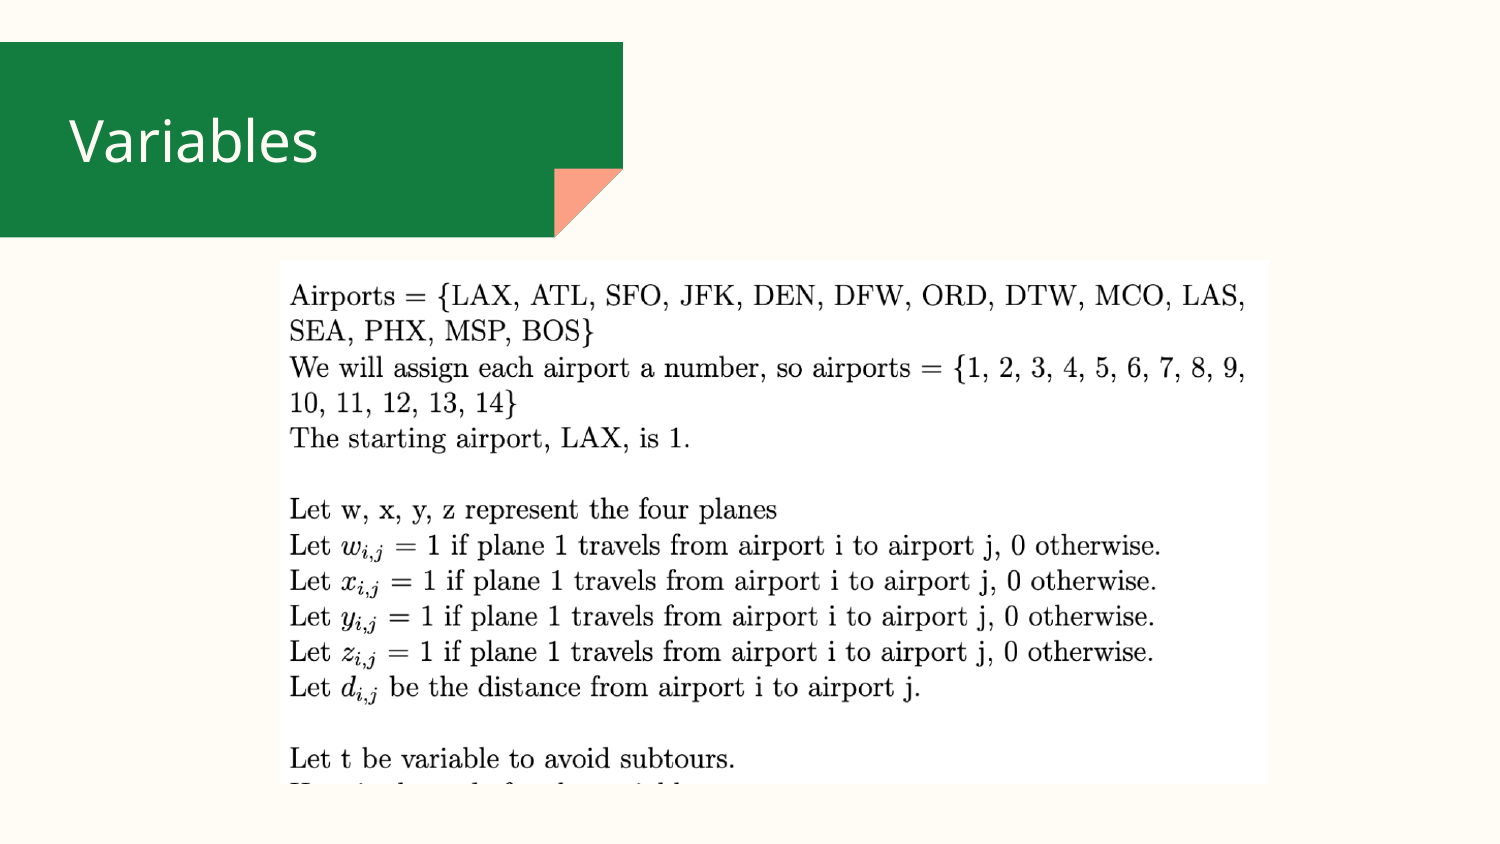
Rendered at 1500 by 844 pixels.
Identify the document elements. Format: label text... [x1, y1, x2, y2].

picture [279, 260, 1270, 784]
title Variables [54, 89, 554, 261]
